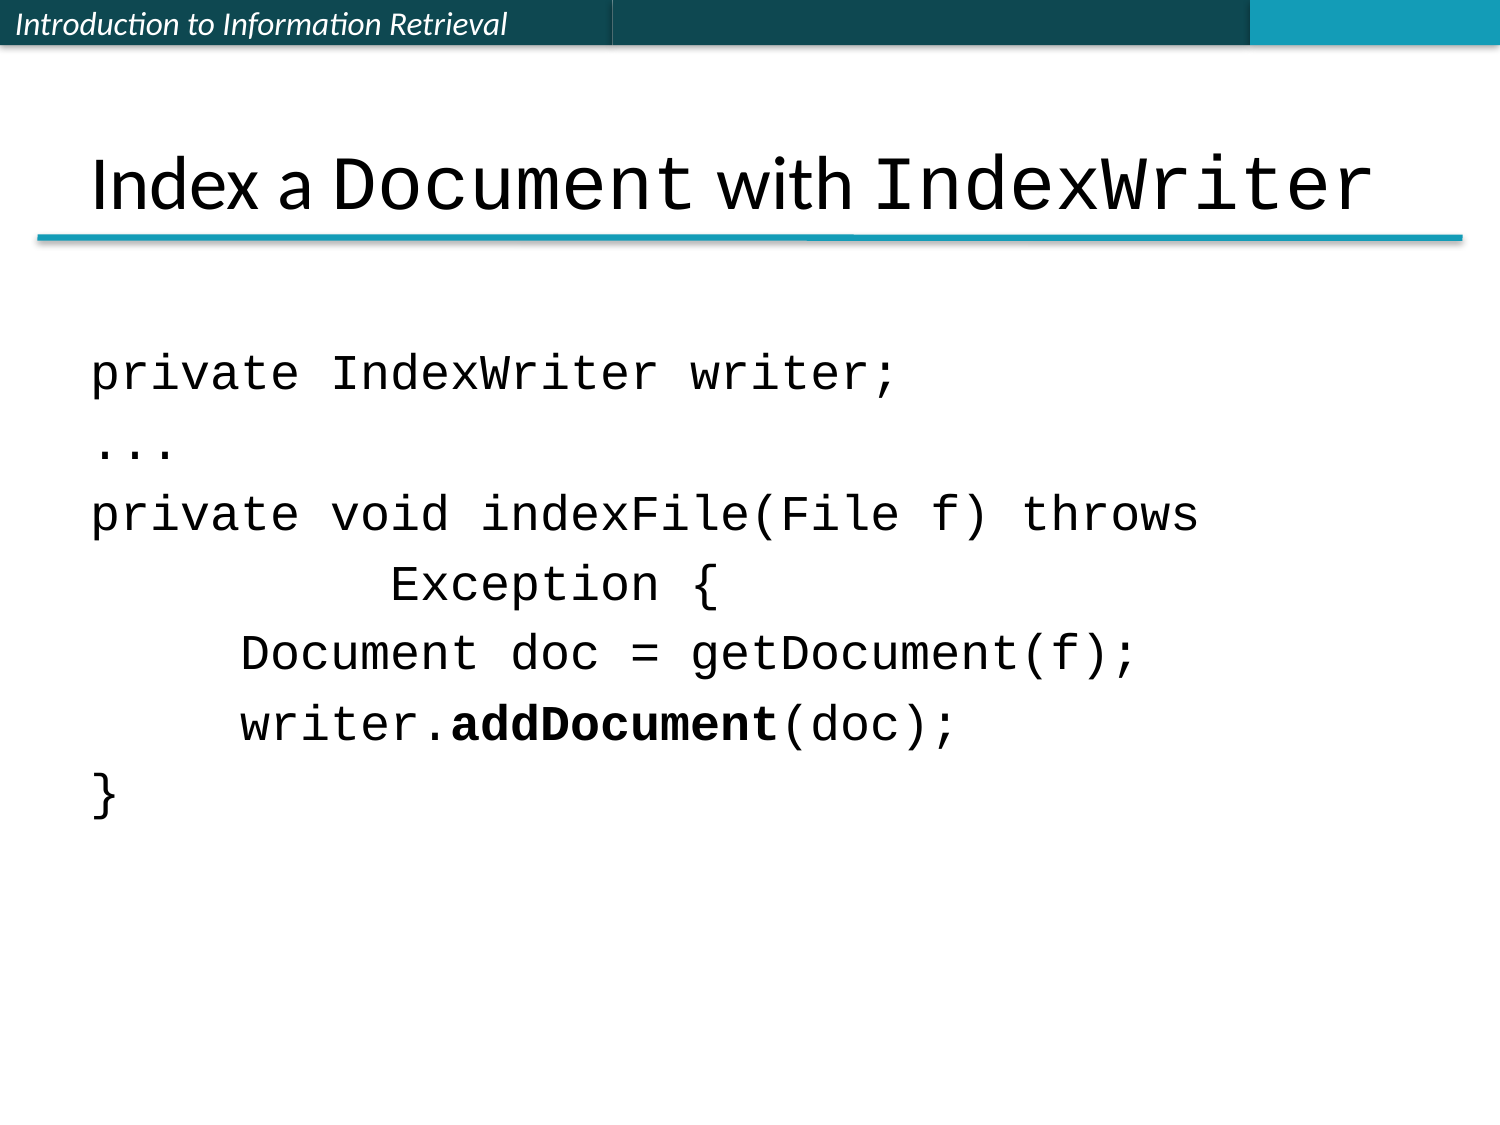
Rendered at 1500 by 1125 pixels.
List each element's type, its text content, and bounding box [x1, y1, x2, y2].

list private IndexWriter writer; ... private void indexFile(File f) throws Exception { Document doc = getDocument(f); writer.addDocument(doc); } [75, 262, 1425, 1075]
title Index a Document with IndexWriter [75, 45, 1425, 233]
